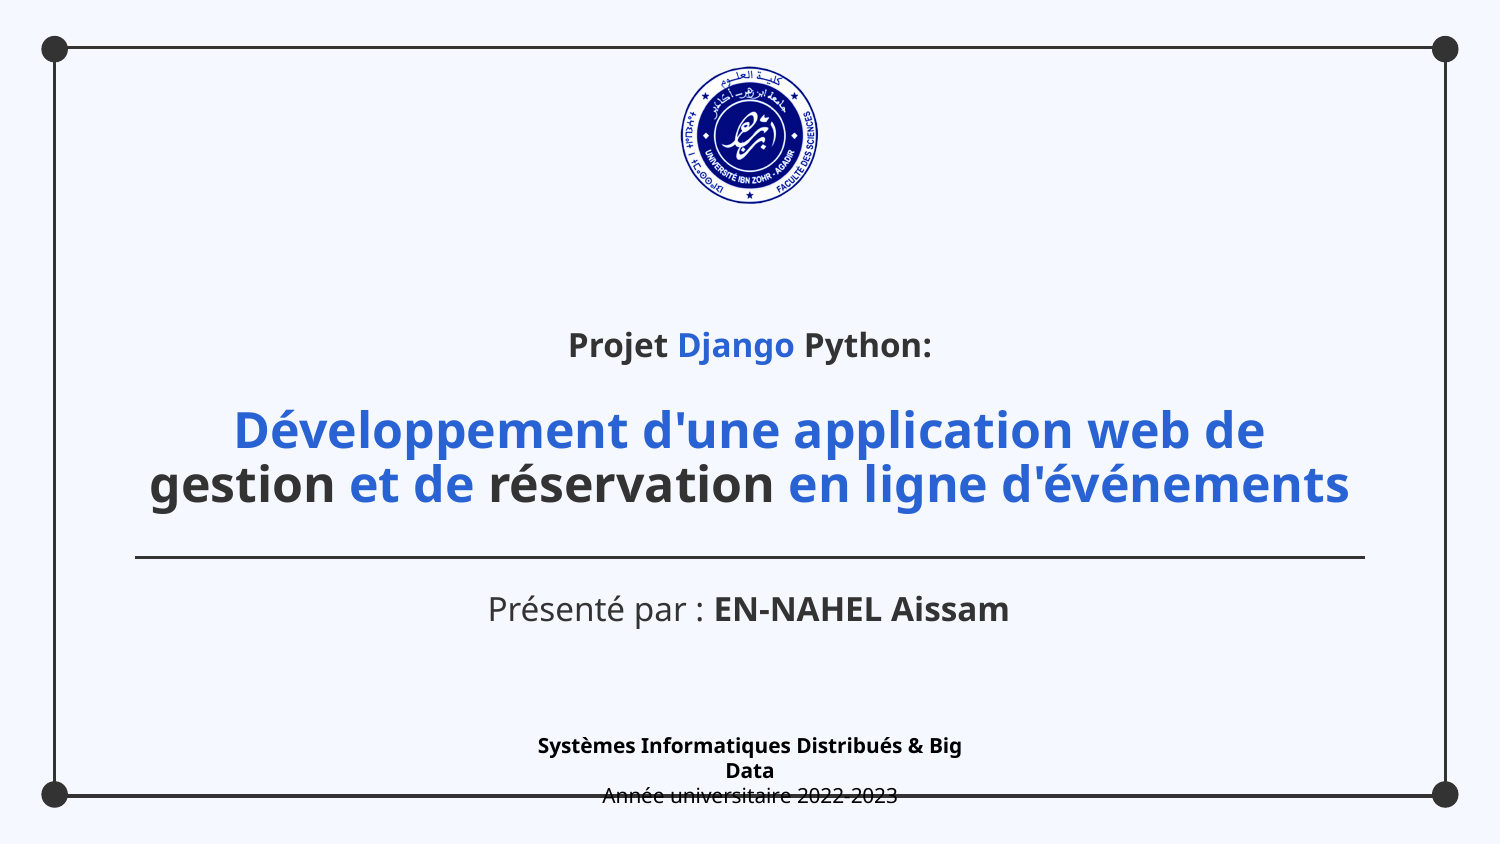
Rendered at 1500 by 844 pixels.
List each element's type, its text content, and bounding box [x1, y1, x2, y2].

subtitle Présenté par : EN-NAHEL Aissam [472, 572, 1028, 641]
picture [673, 59, 827, 213]
text_box Systèmes Informatiques Distribués & Big Data Année universitaire 2022-2023 [505, 725, 995, 816]
title Projet Django Python: Développement d'une application web de gestion et de réservation en ligne d'événements [121, 315, 1379, 528]
